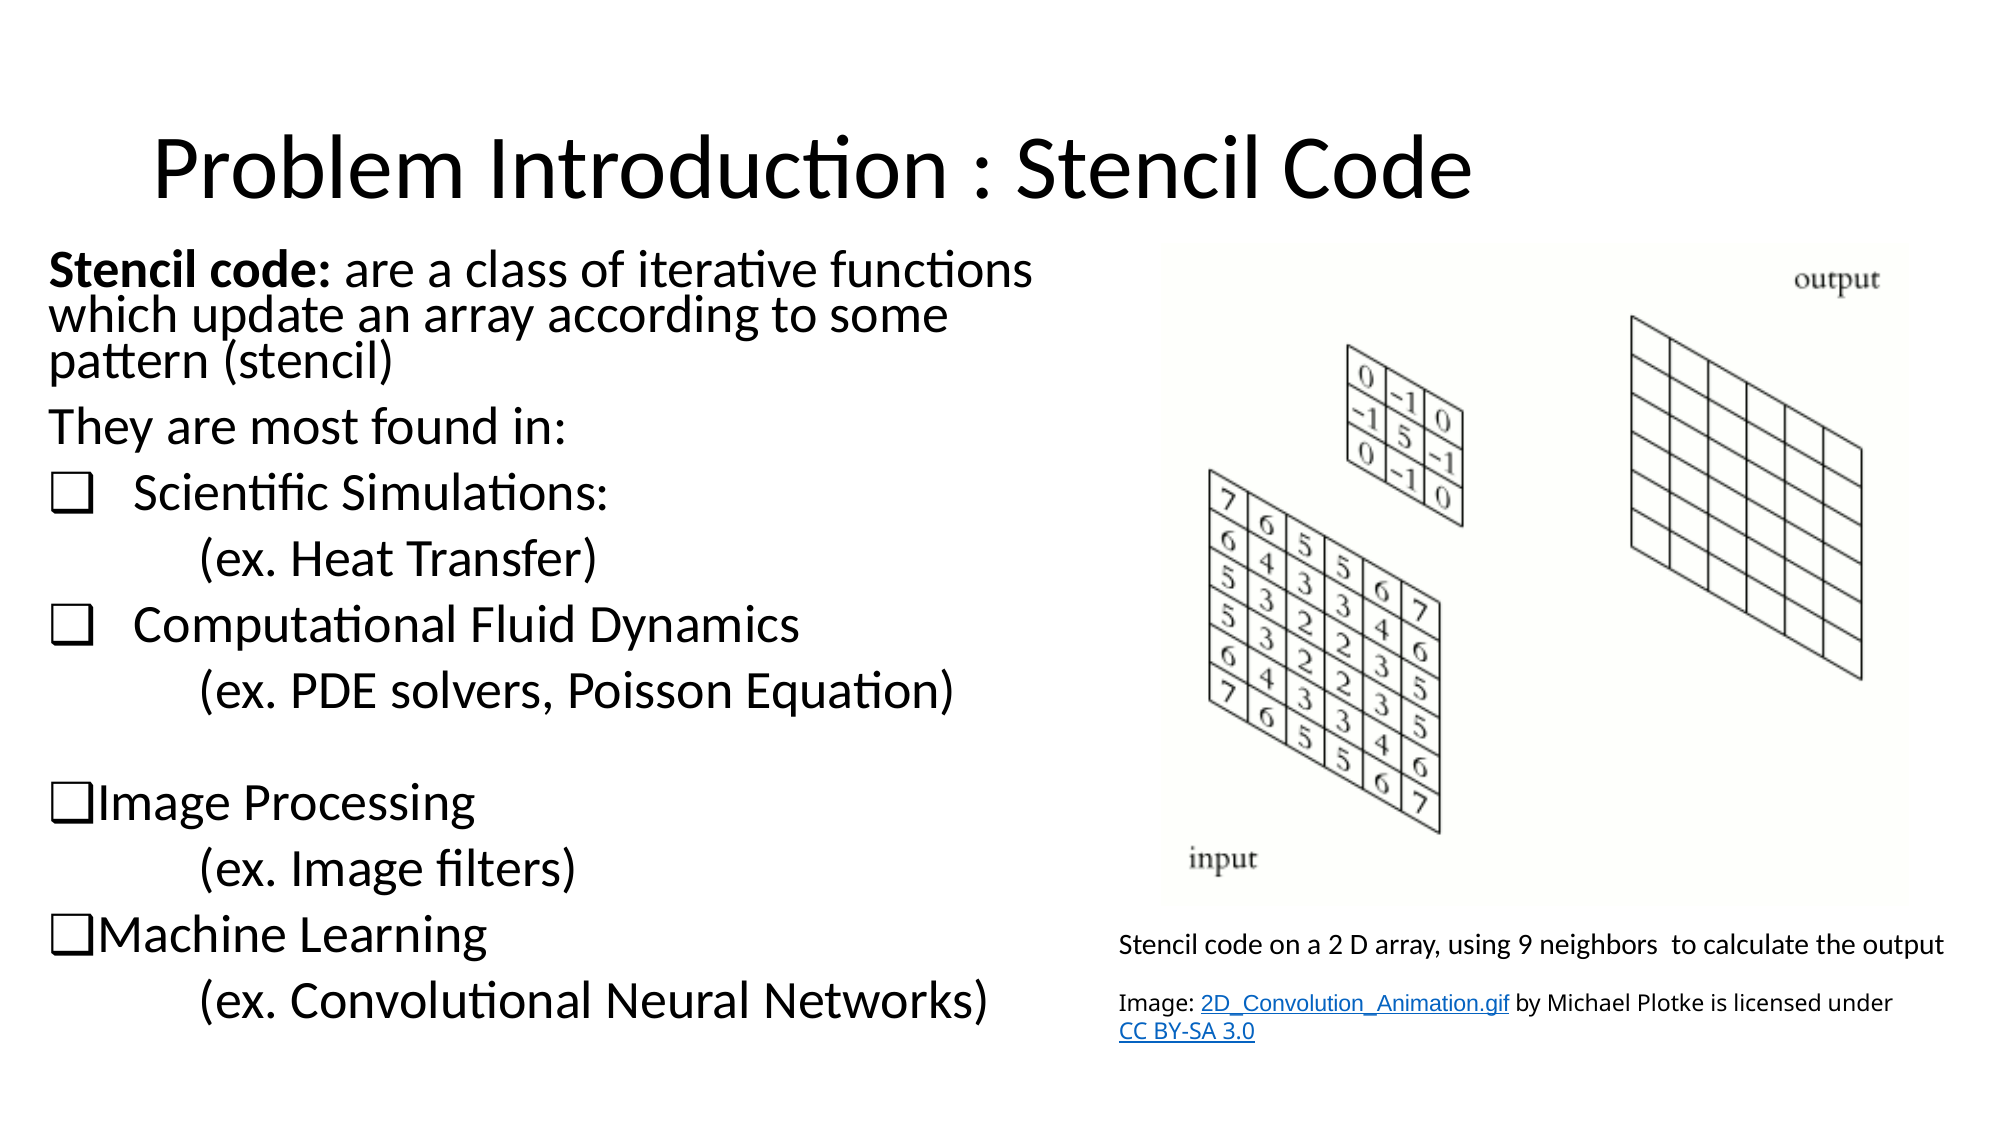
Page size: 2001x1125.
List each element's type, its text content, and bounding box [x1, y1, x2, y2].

picture [1161, 243, 1910, 906]
list Stencil code: are a class of iterative functions which update an array according to some pattern (stencil) They are most found in: Scientific Simulations: (ex. Heat Transfer) Computational Fluid Dynamics (ex. PDE solvers, Poisson Equation) Image Processing (ex. Image filters) Machine Learning (ex. Convolutional Neural Networks) [33, 243, 1071, 1066]
text_box Stencil code on a 2 D array, using 9 neighbors to calculate the output Image: 2D_Convolution_Animation.gif by Michael Plotke is licensed under CC BY-SA 3.0 [1104, 921, 1967, 1066]
title Problem Introduction : Stencil Code [137, 59, 1863, 278]
